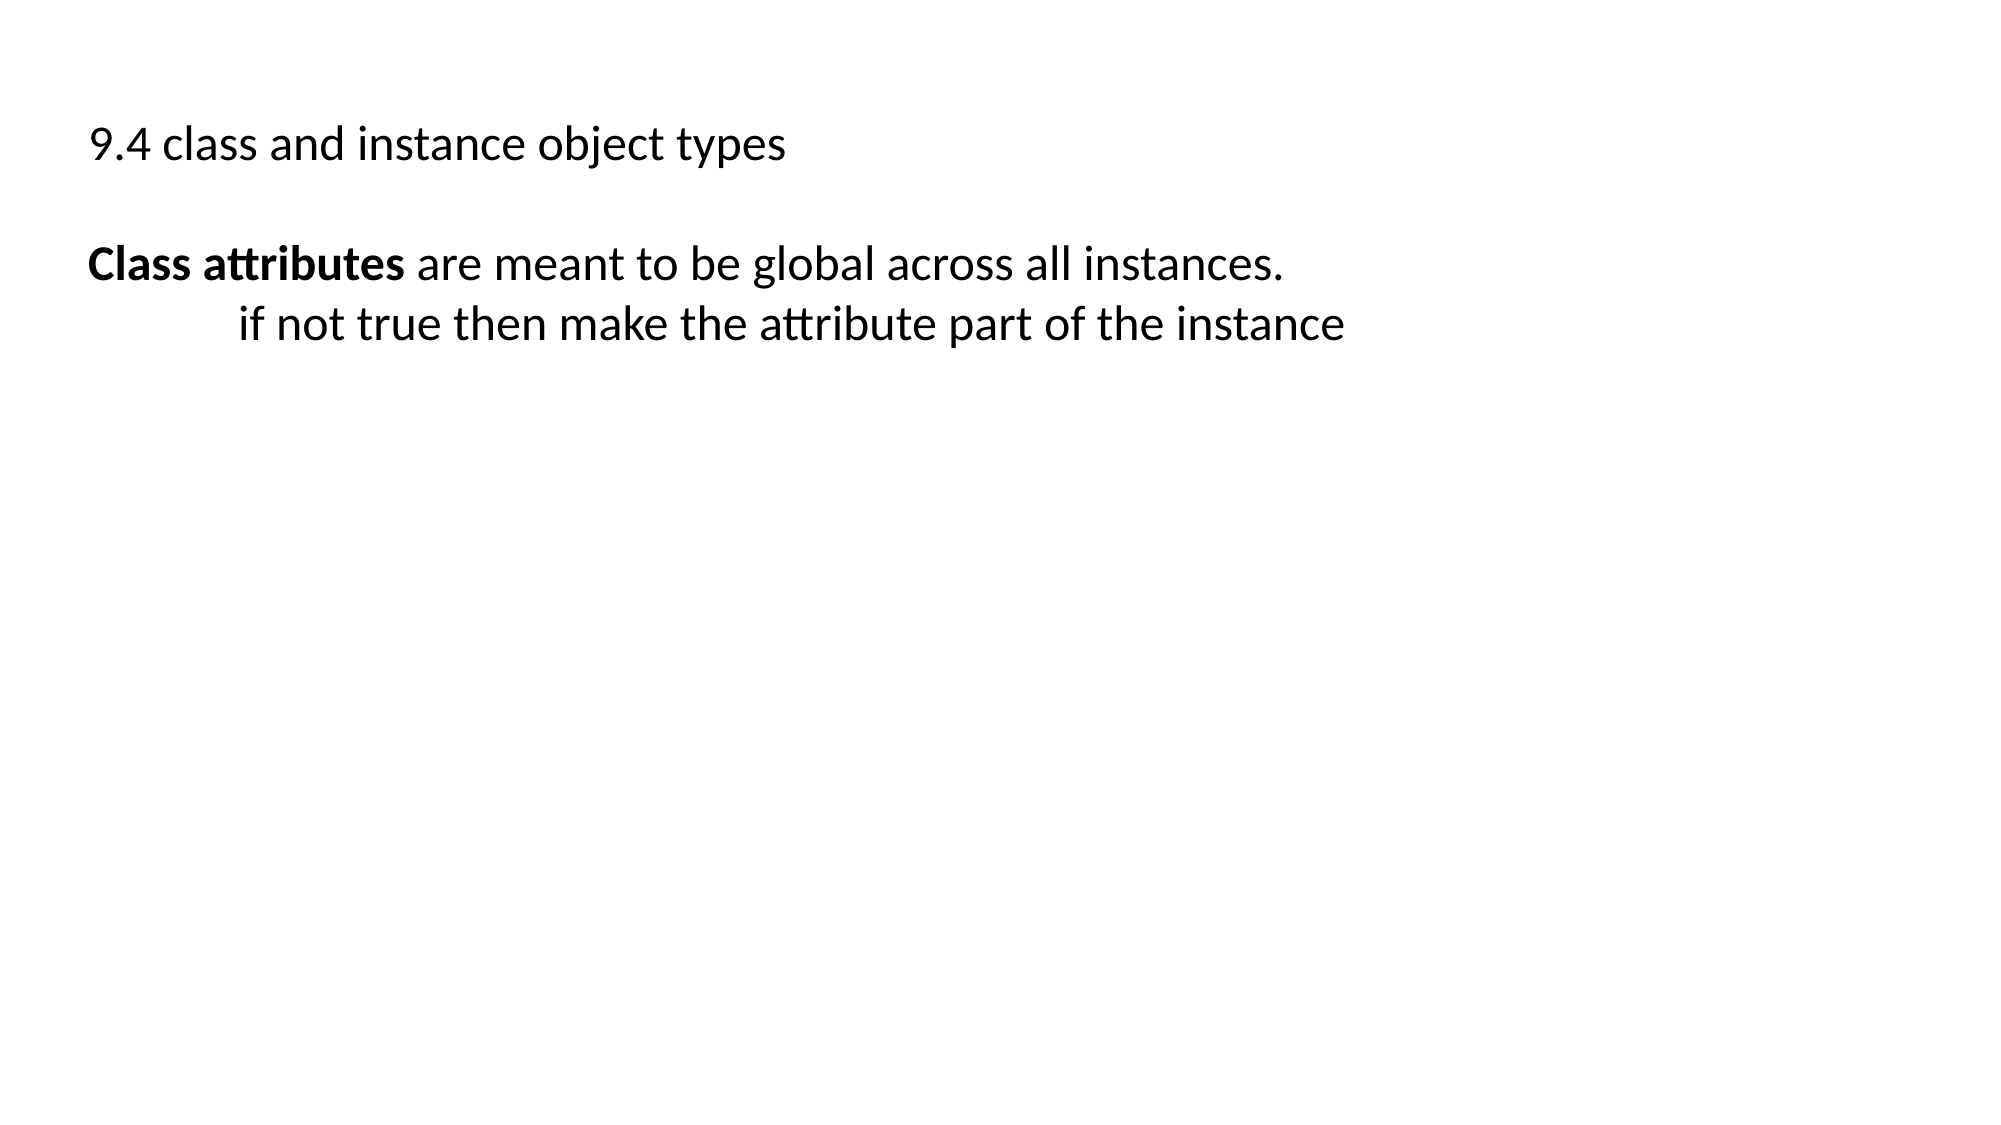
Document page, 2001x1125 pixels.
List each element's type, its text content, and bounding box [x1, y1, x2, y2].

text_box 9.4 class and instance object types Class attributes are meant to be global across all instances. if not true then make the attribute part of the instance [73, 103, 1944, 358]
